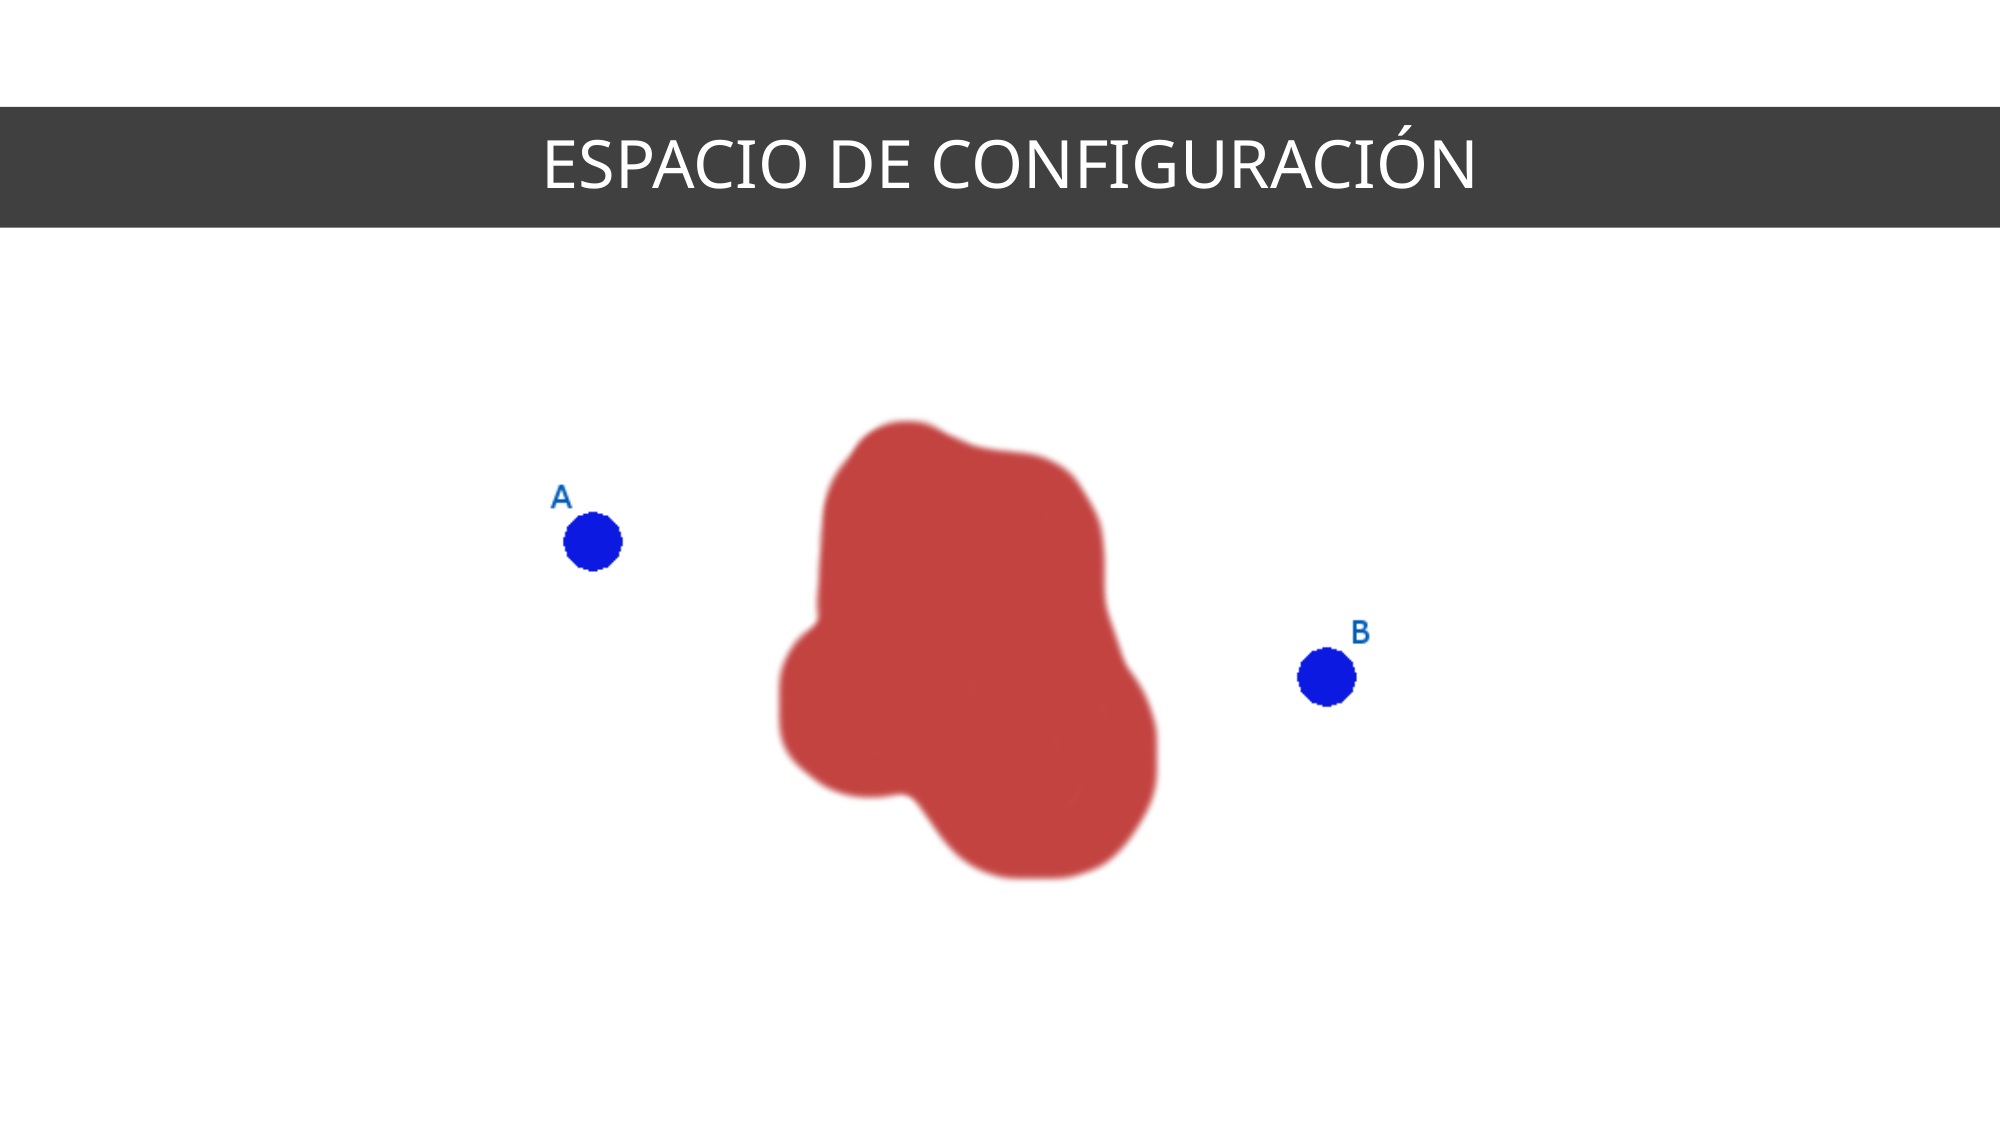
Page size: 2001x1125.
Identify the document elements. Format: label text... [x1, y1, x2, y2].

title ESPACIO DE CONFIGURACIÓN [91, 105, 1931, 228]
picture [423, 274, 1577, 996]
text_box [0, 106, 2000, 229]
